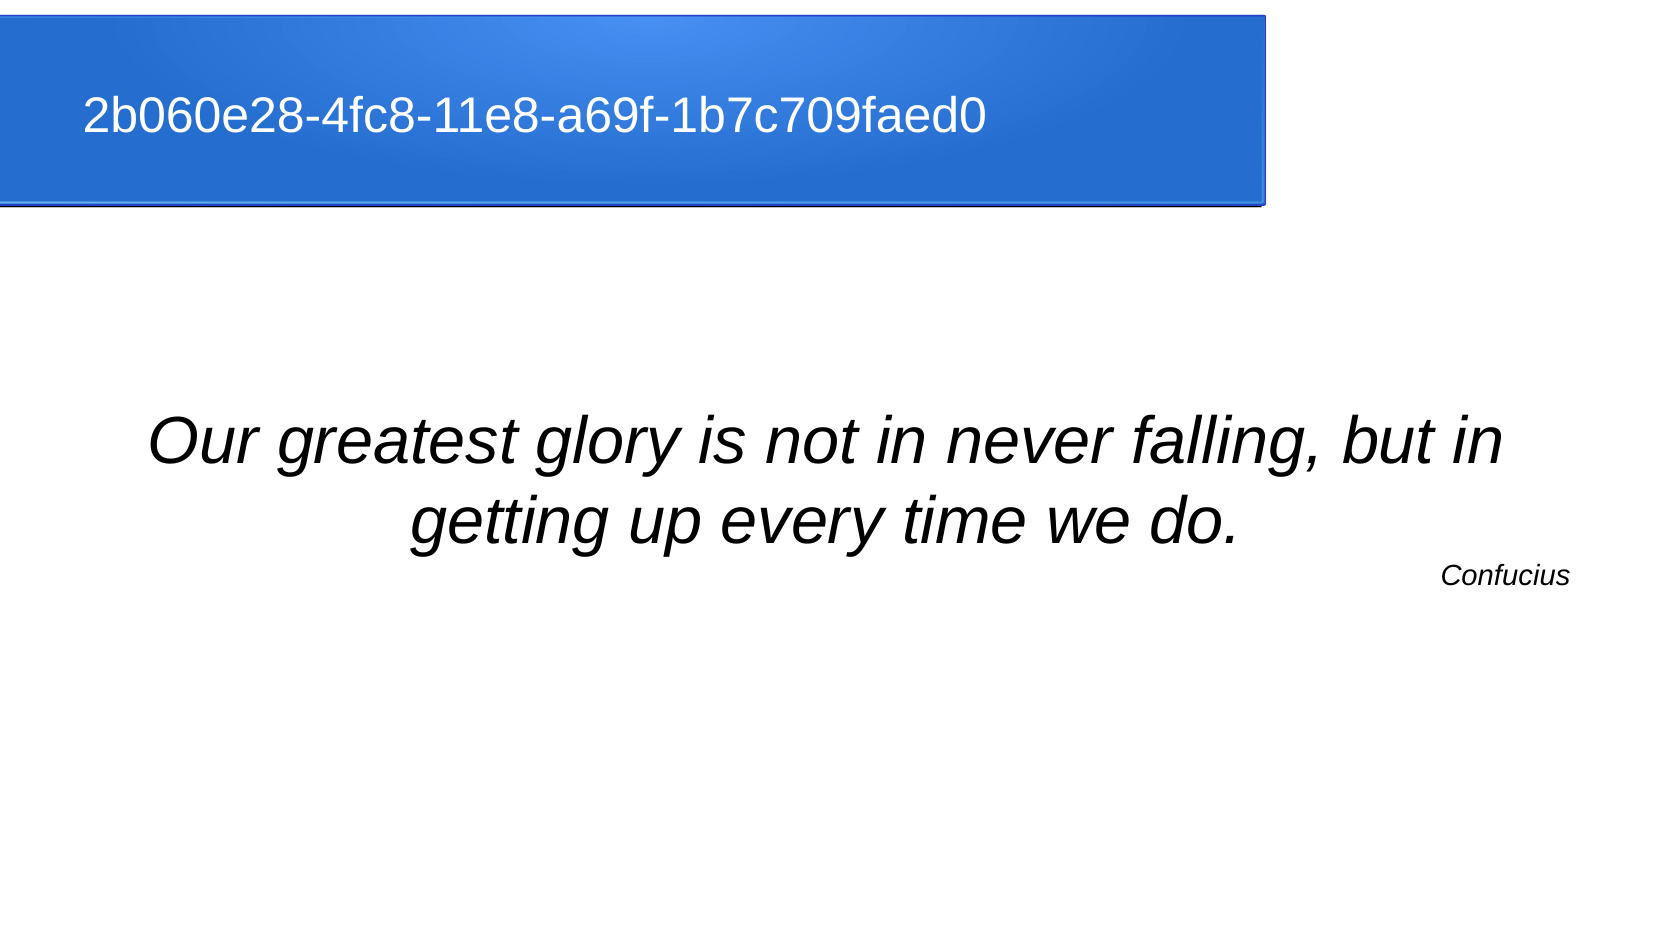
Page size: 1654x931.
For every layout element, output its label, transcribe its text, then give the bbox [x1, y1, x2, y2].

text_box Our greatest glory is not in never falling, but in getting up every time we do. Confucius [82, 224, 1571, 764]
picture [0, 13, 1269, 211]
text_box 2b060e28-4fc8-11e8-a69f-1b7c709faed0 [82, 35, 1235, 189]
